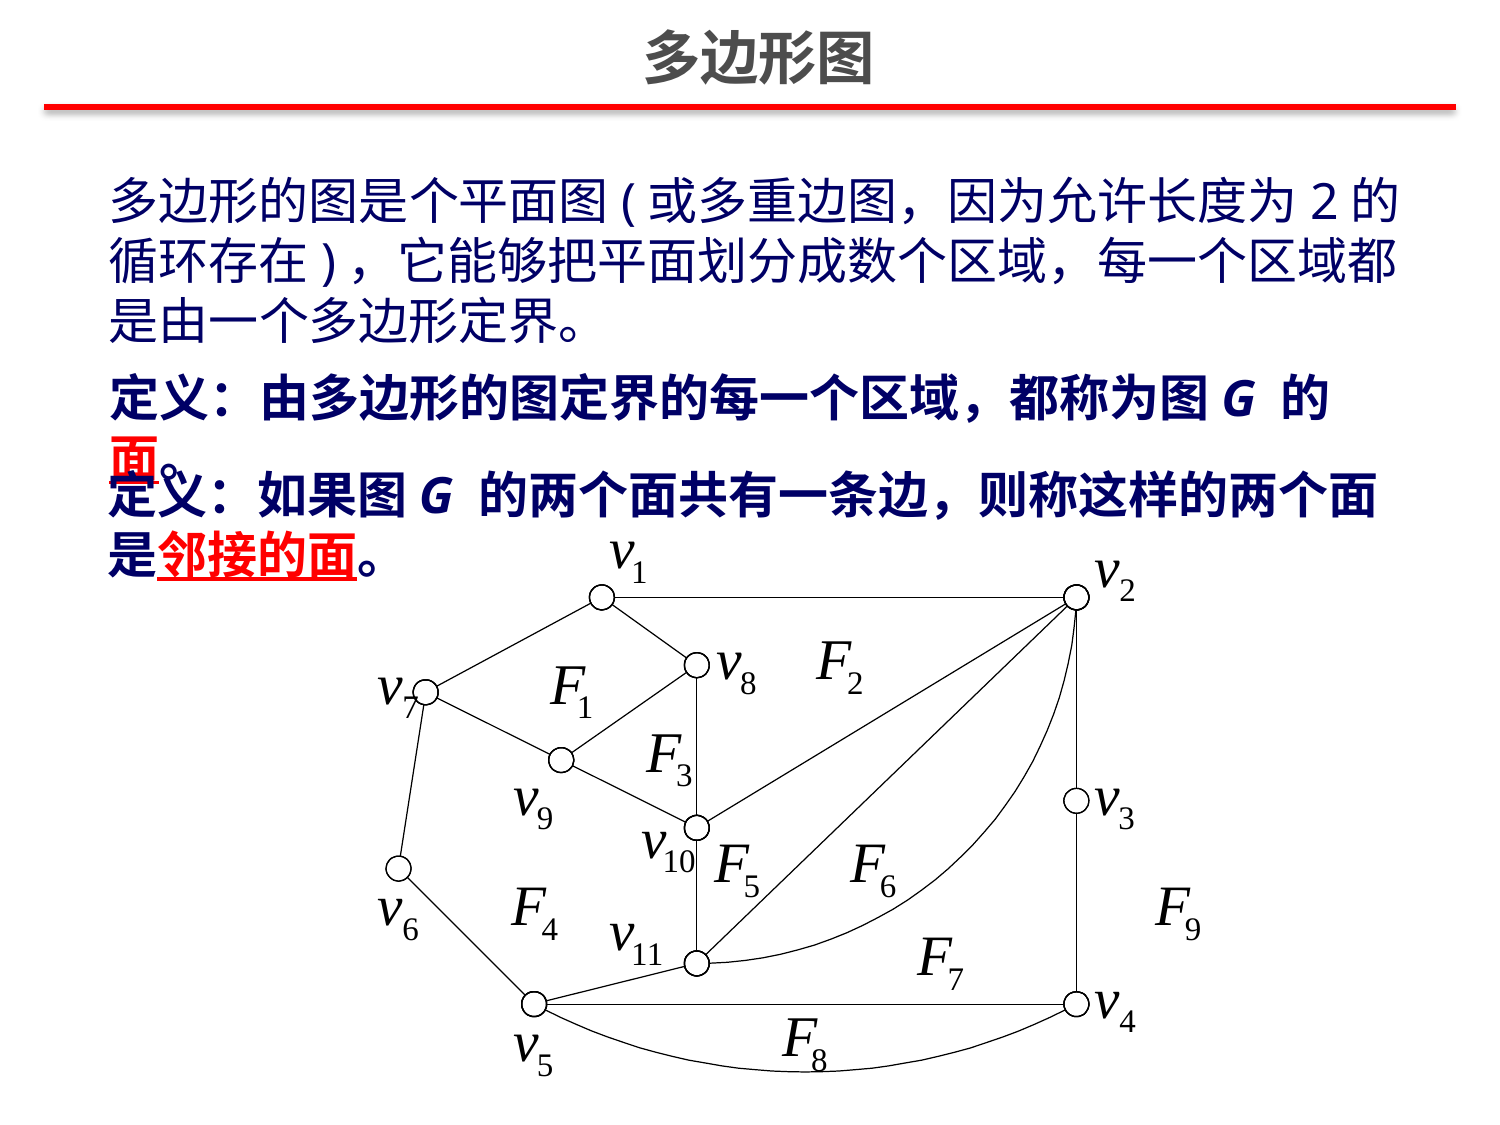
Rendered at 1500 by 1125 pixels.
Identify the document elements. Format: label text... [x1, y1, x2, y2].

text_box 定义：由多边形的图定界的每一个区域，都称为图G 的面。 [94, 359, 1424, 456]
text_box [310, 502, 1221, 1120]
text_box 定义：如果图G 的两个面共有一条边，则称这样的两个面是邻接的面。 [92, 456, 1440, 591]
text_box 多边形的图是个平面图(或多重边图，因为允许长度为2的循环存在)，它能够把平面划分成数个区域，每一个区域都是由一个多边形定界。 [94, 162, 1424, 357]
text_box 多边形图 [21, 13, 1497, 114]
